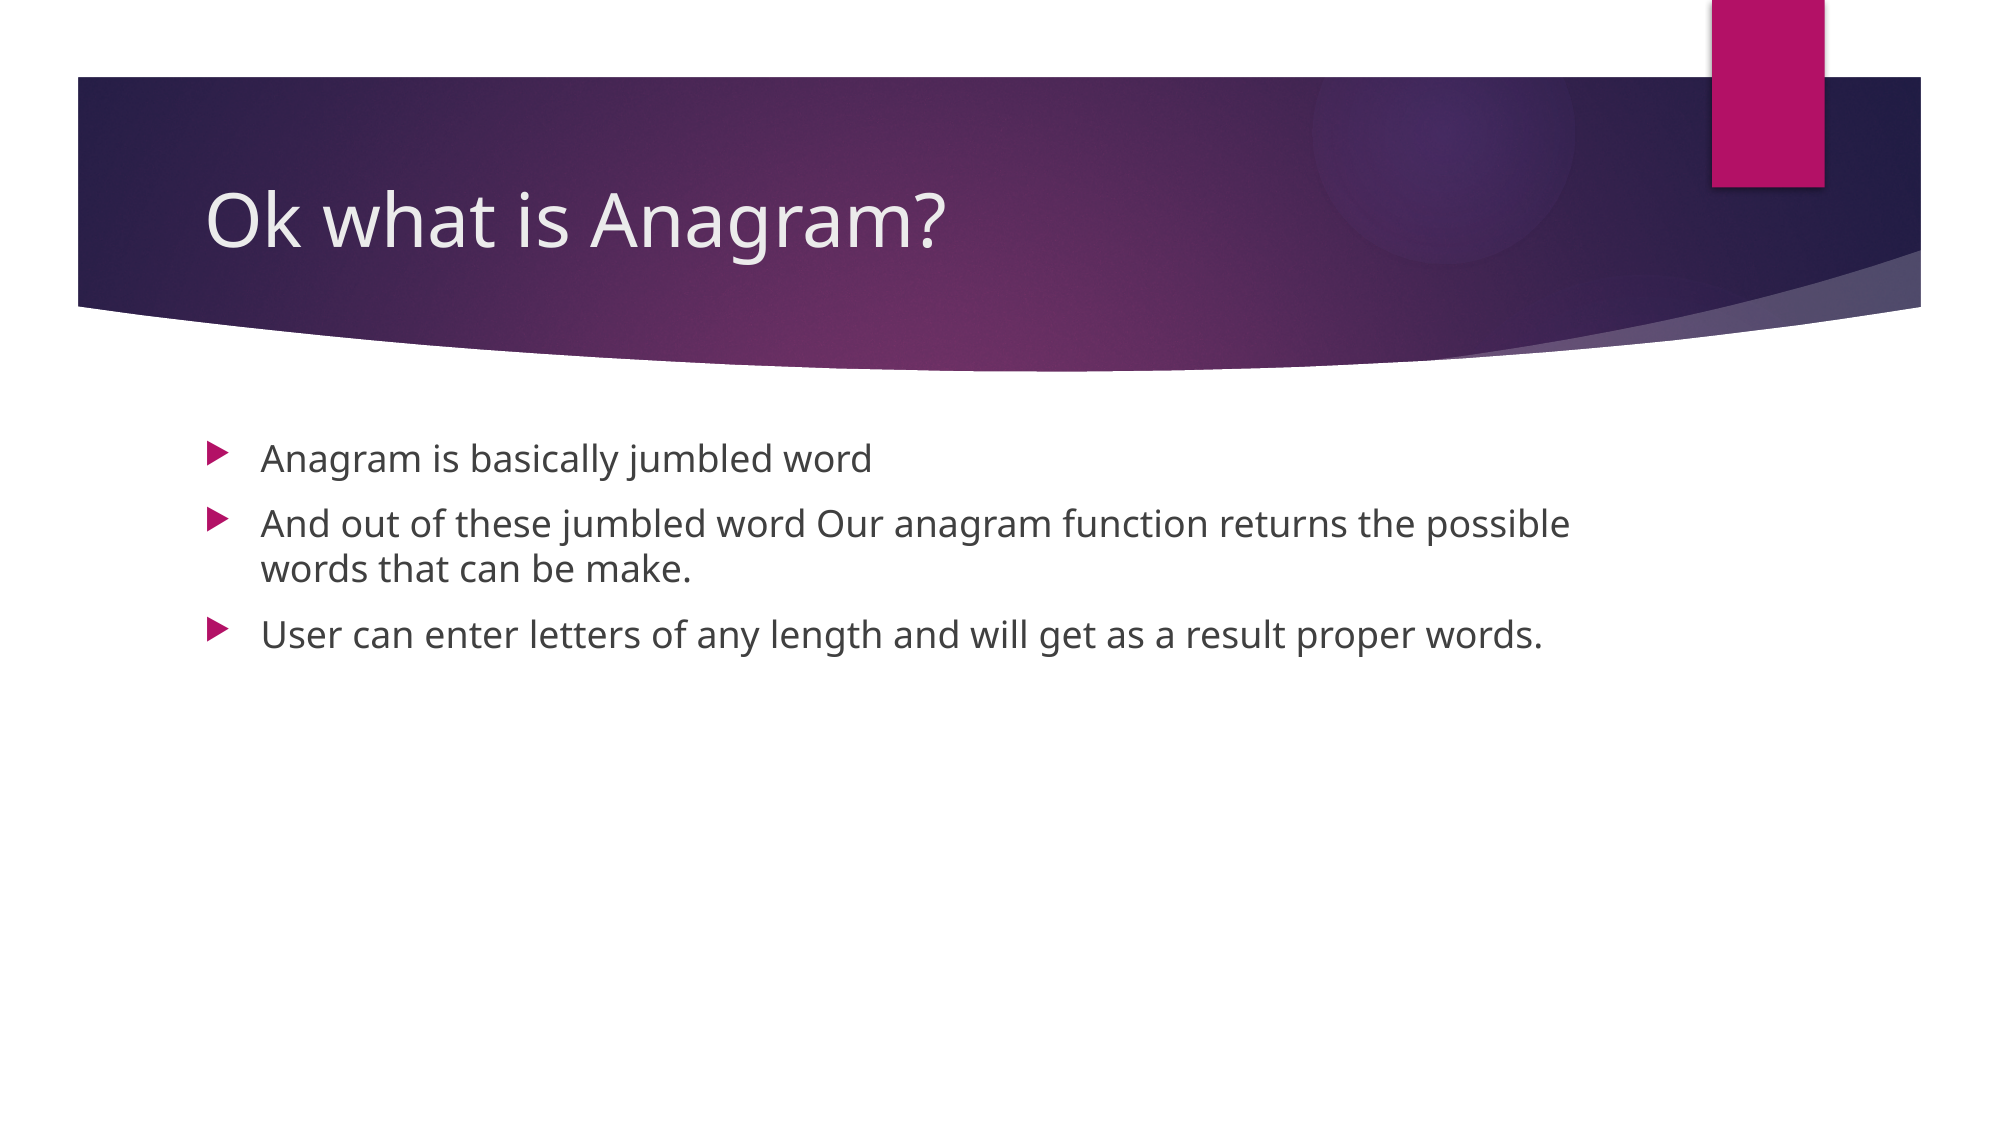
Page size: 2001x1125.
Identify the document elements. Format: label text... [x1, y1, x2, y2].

title Ok what is Anagram? [189, 159, 1627, 276]
list Anagram is basically jumbled word And out of these jumbled word Our anagram function returns the possible words that can be make. User can enter letters of any length and will get as a result proper words. [189, 427, 1638, 988]
